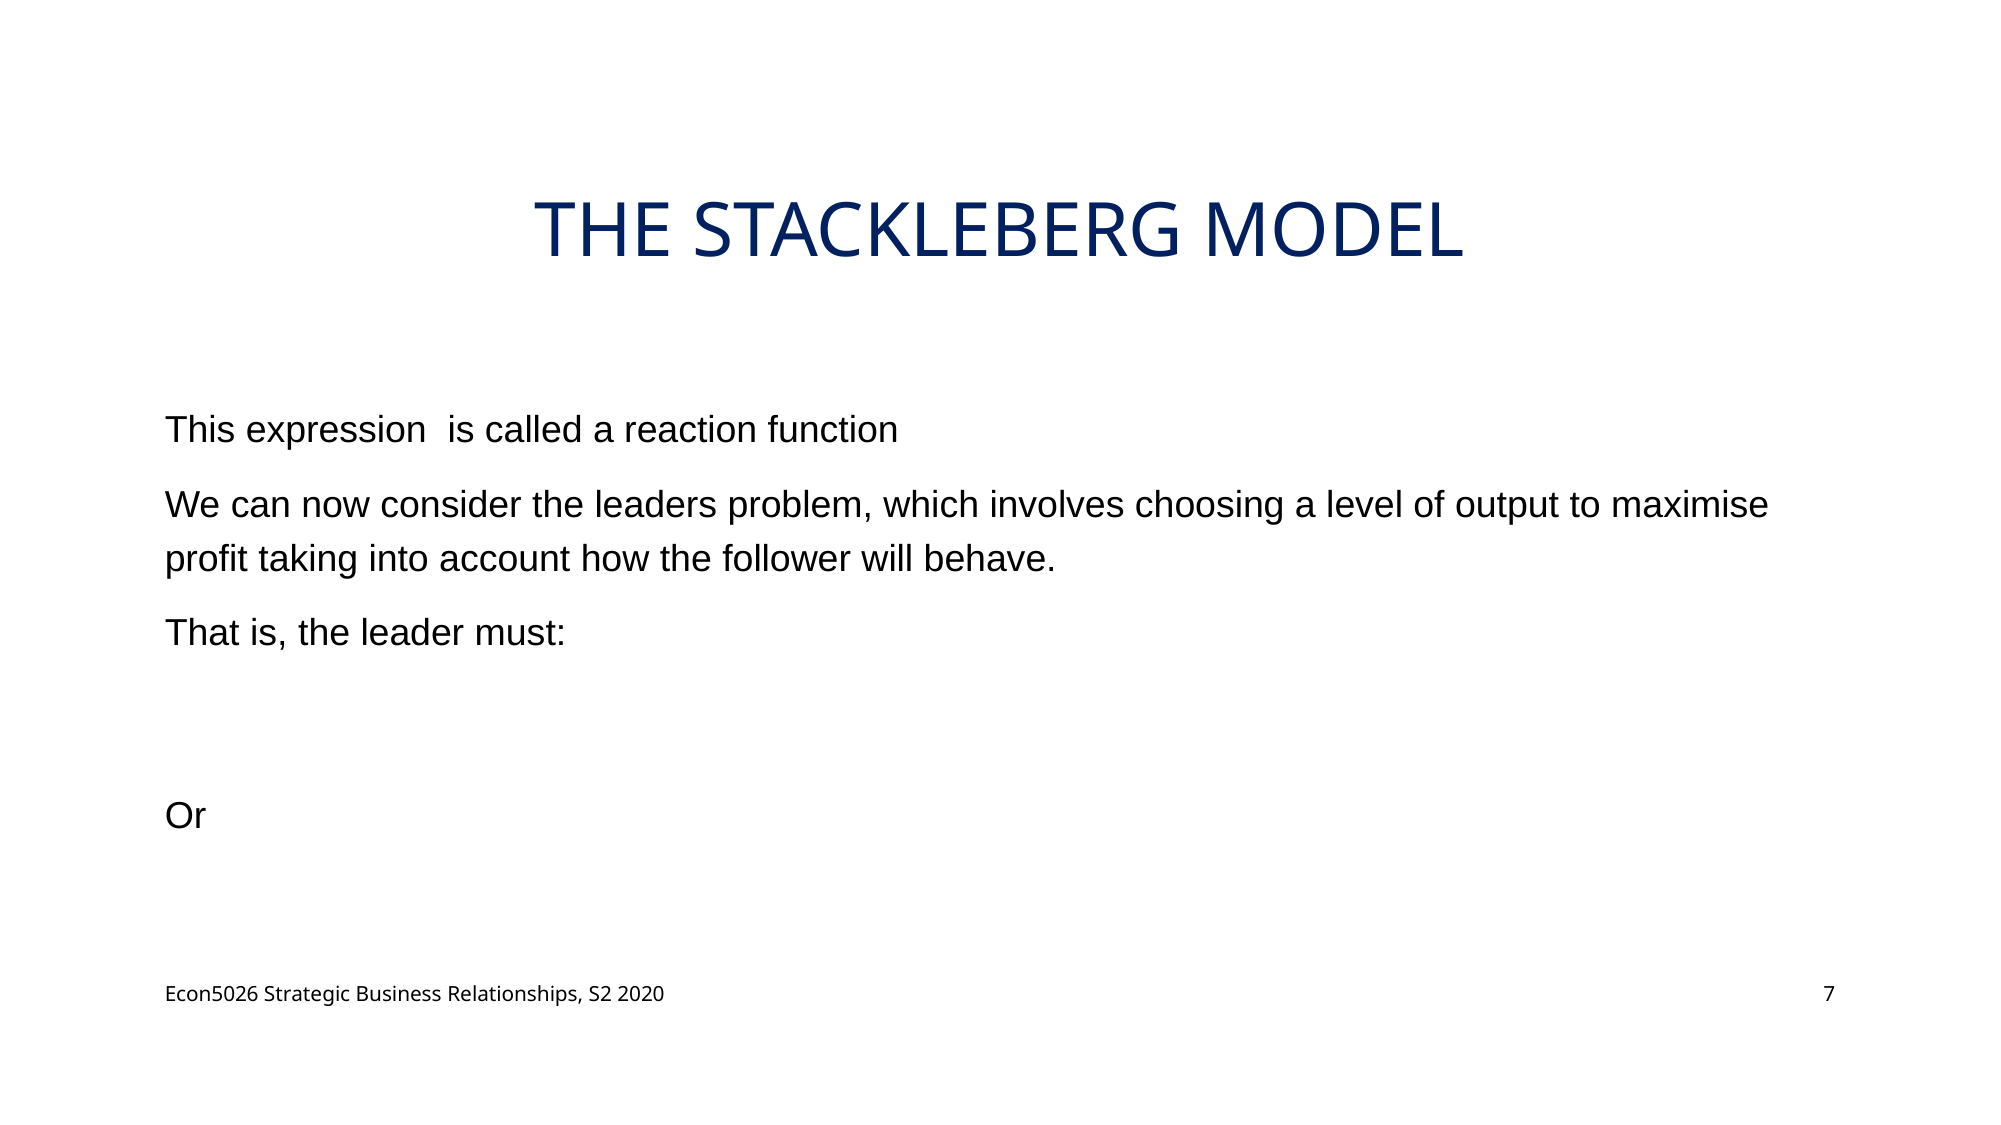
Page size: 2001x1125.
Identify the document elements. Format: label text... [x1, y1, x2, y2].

footer Econ5026 Strategic Business Relationships, S2 2020 [149, 965, 1245, 1025]
title the Stackleberg Model [149, 101, 1851, 364]
slide_number 7 [1724, 965, 1851, 1025]
